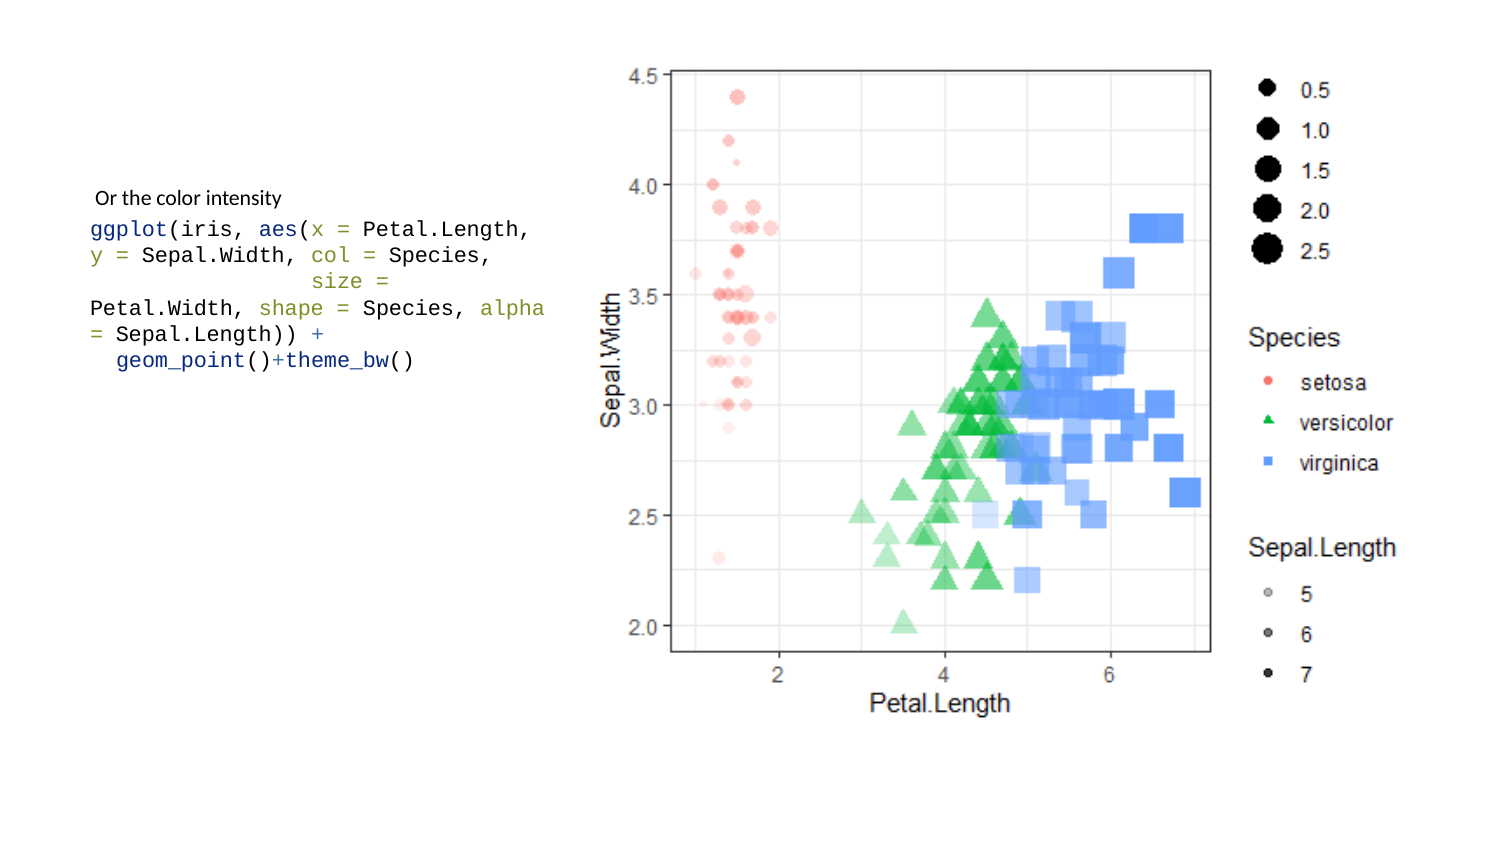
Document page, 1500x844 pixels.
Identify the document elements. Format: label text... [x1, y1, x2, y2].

picture [585, 58, 1424, 730]
list Or the color intensity ggplot(iris, aes(x = Petal.Length, y = Sepal.Width, col = Species, size = Petal.Width, shape = Species, alpha = Sepal.Length)) + geom_point()+theme_bw() [75, 176, 569, 754]
